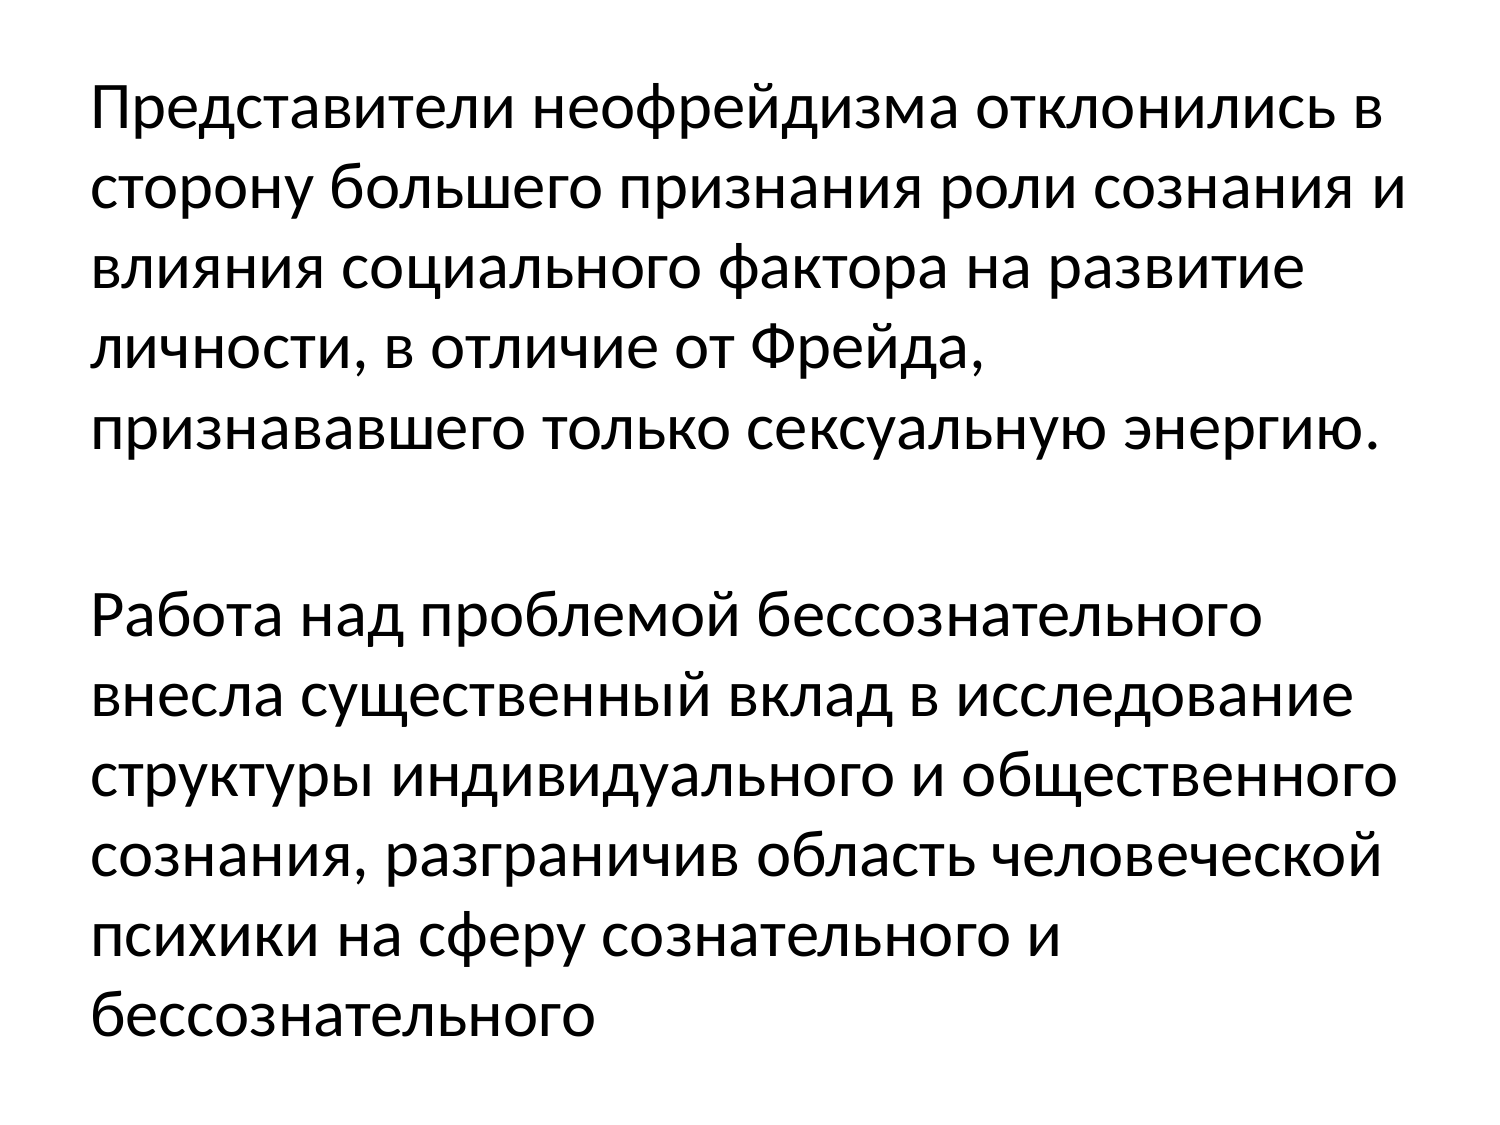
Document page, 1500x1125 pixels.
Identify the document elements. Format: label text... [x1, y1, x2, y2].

list Представители неофрейдизма отклонились в сторону большего признания роли сознания и влияния социального фактора на развитие личности, в отличие от Фрейда, признававшего только сексуальную энергию. Работа над проблемой бессознательного внесла существенный вклад в исследование структуры индивидуального и общественного сознания, разграничив область человеческой психики на сферу сознательного и бессознательного [75, 54, 1425, 1059]
